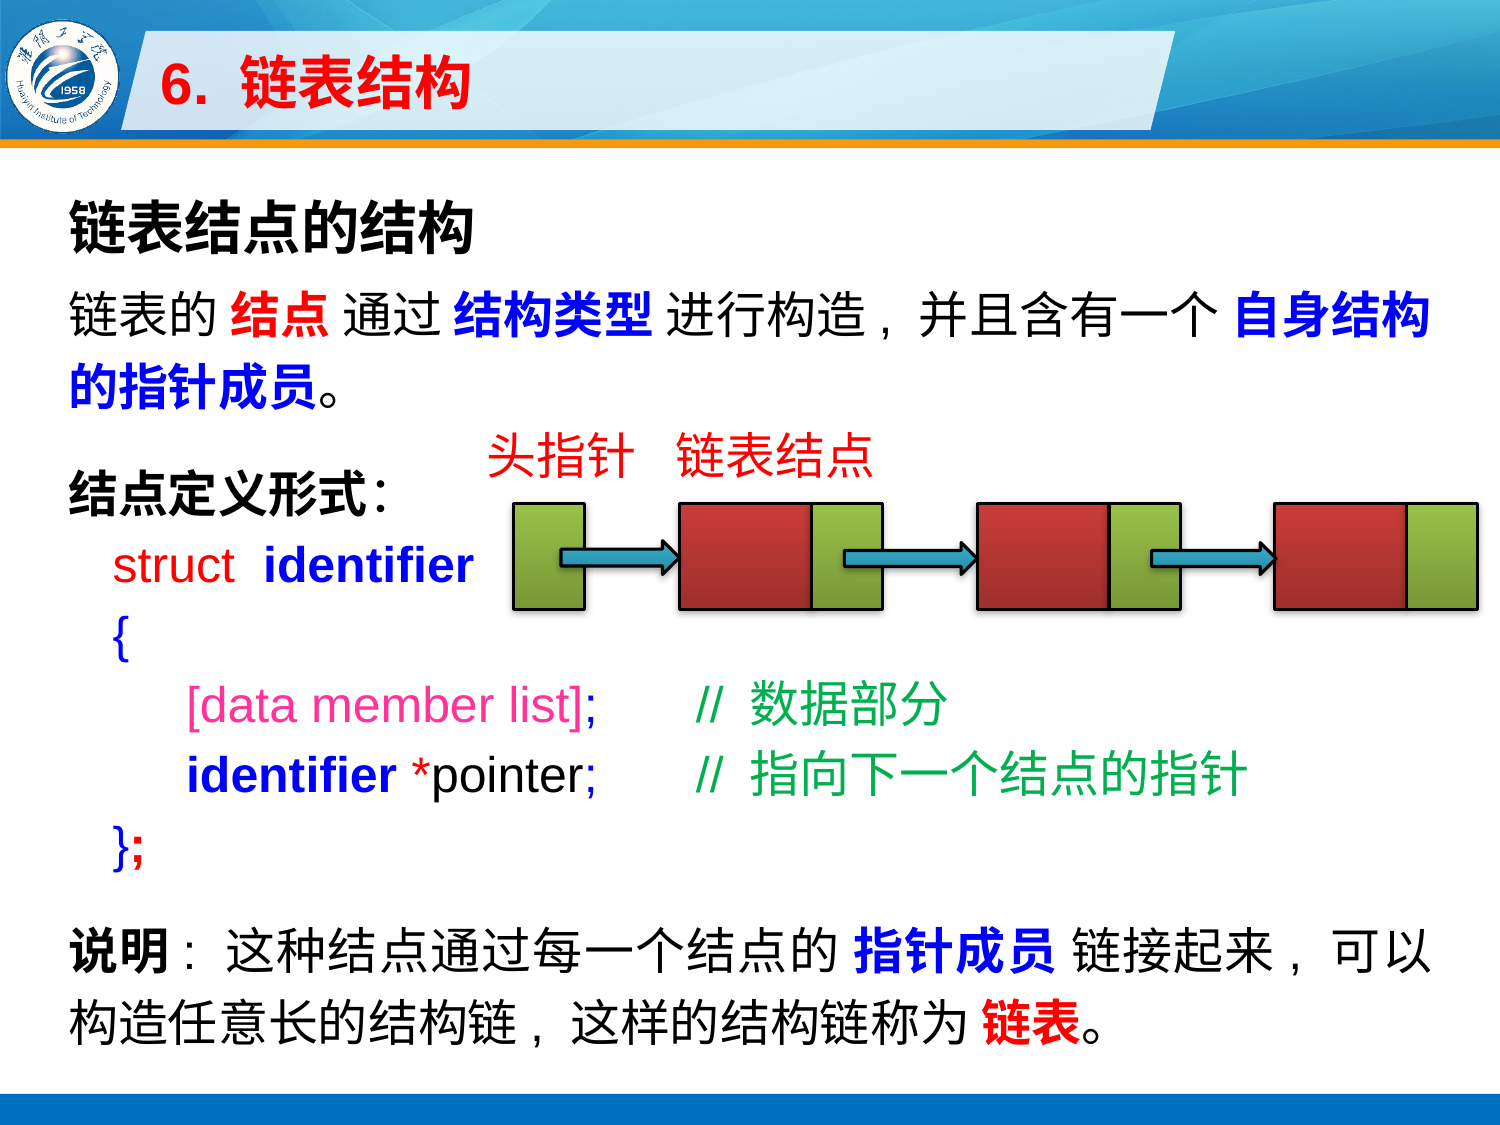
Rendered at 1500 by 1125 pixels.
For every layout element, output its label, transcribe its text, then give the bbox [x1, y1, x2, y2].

text_box 头指针 [471, 416, 661, 492]
text_box 链表结点 [660, 417, 892, 493]
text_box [513, 503, 1479, 610]
title 6. 链表结构 [145, 39, 1176, 123]
picture [0, 0, 1500, 139]
list 链表结点的结构 链表的 结点 通过 结构类型 进行构造, 并且含有一个 自身结构的指针成员。 结点定义形式： struct identifier { [data member list]; // 数据部分 identifier *pointer; // 指向下一个结点的指针 }; 说明: 这种结点通过每一个结点的 指针成员 链接起来, 可以构造任意长的结构链, 这样的结构链称为 链表。 [53, 170, 1447, 1106]
